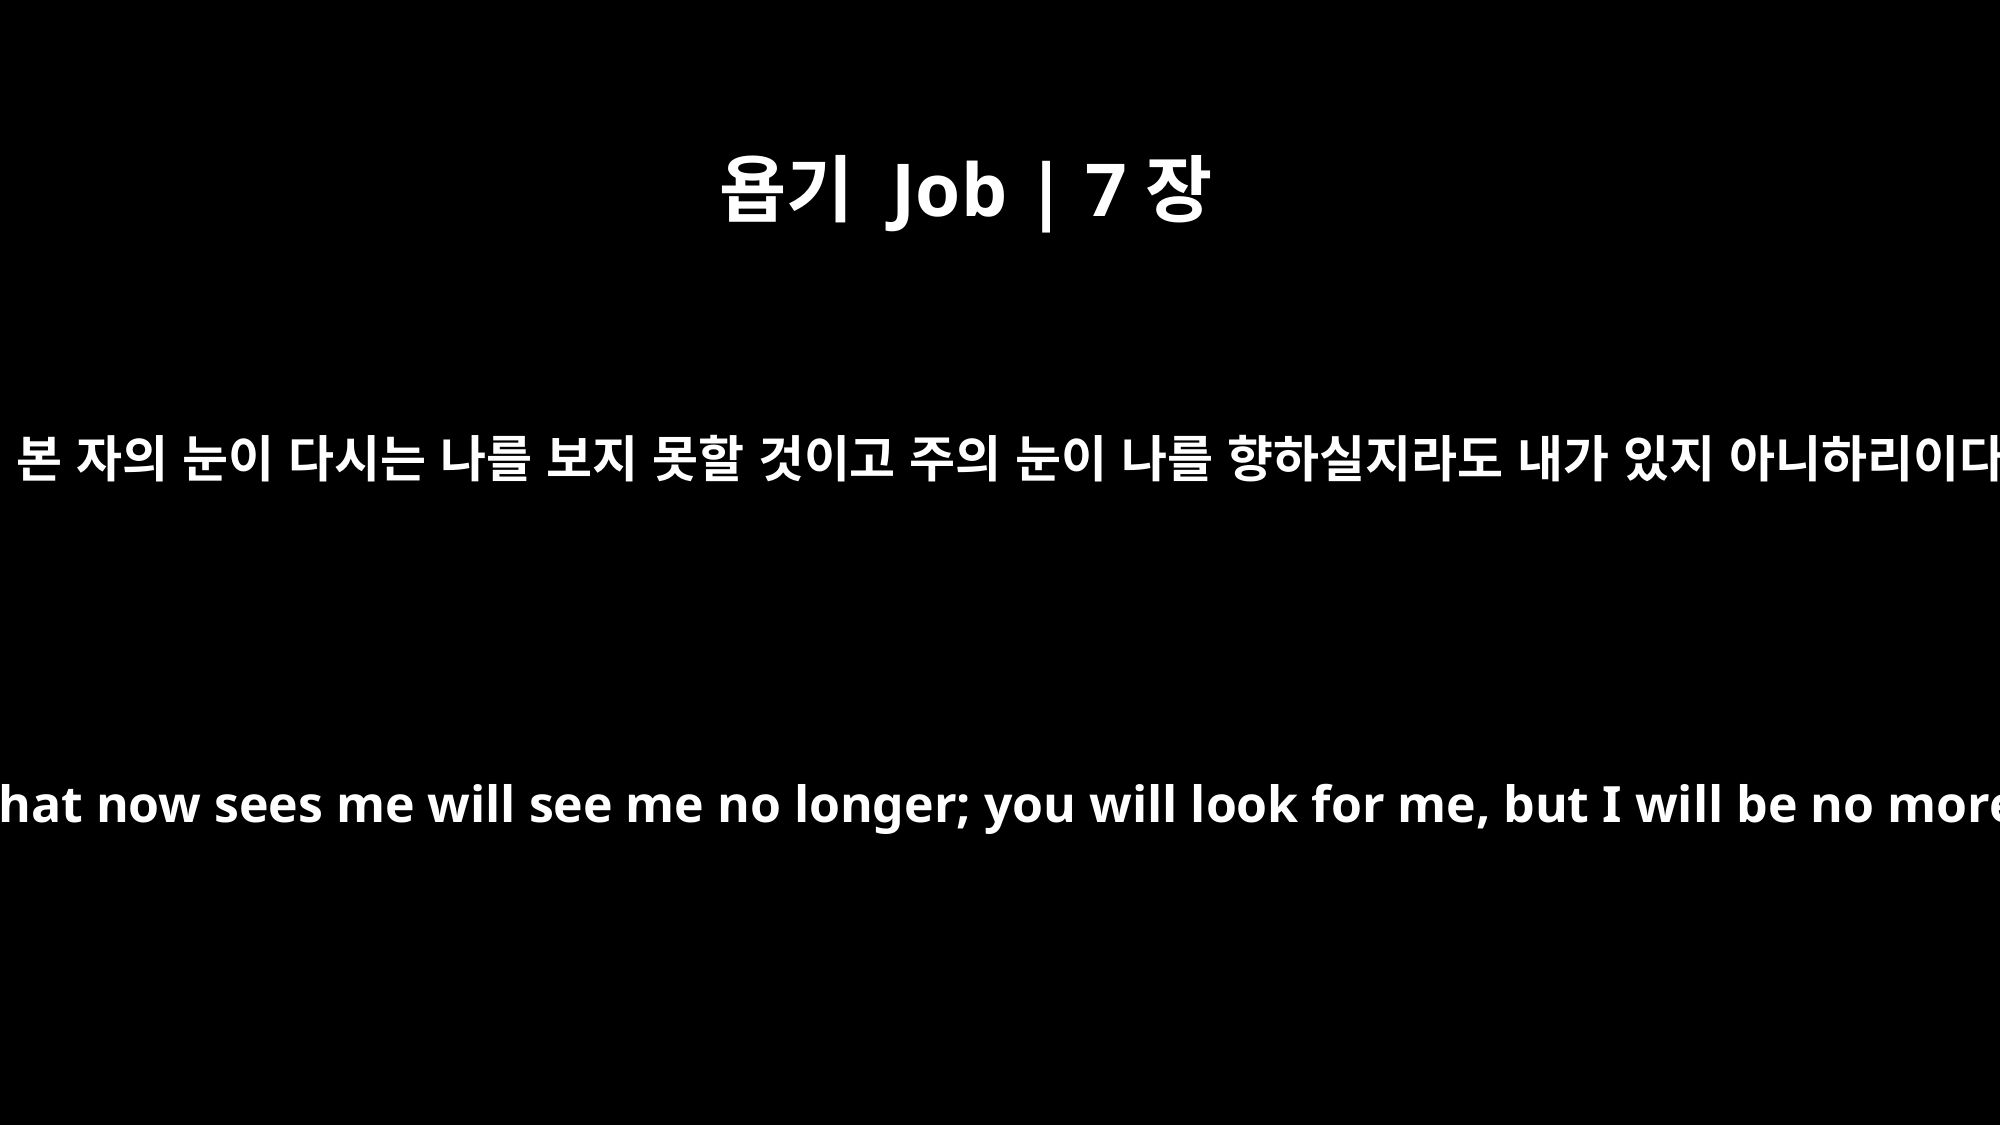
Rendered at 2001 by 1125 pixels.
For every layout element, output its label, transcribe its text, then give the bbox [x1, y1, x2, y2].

text_box The eye that now sees me will see me no longer; you will look for me, but I will be no more. [0, 764, 2000, 840]
text_box 욥기 Job | 7장 [704, 136, 1228, 239]
text_box 8 나를 본 자의 눈이 다시는 나를 보지 못할 것이고 주의 눈이 나를 향하실지라도 내가 있지 아니하리이다 [0, 359, 2000, 495]
